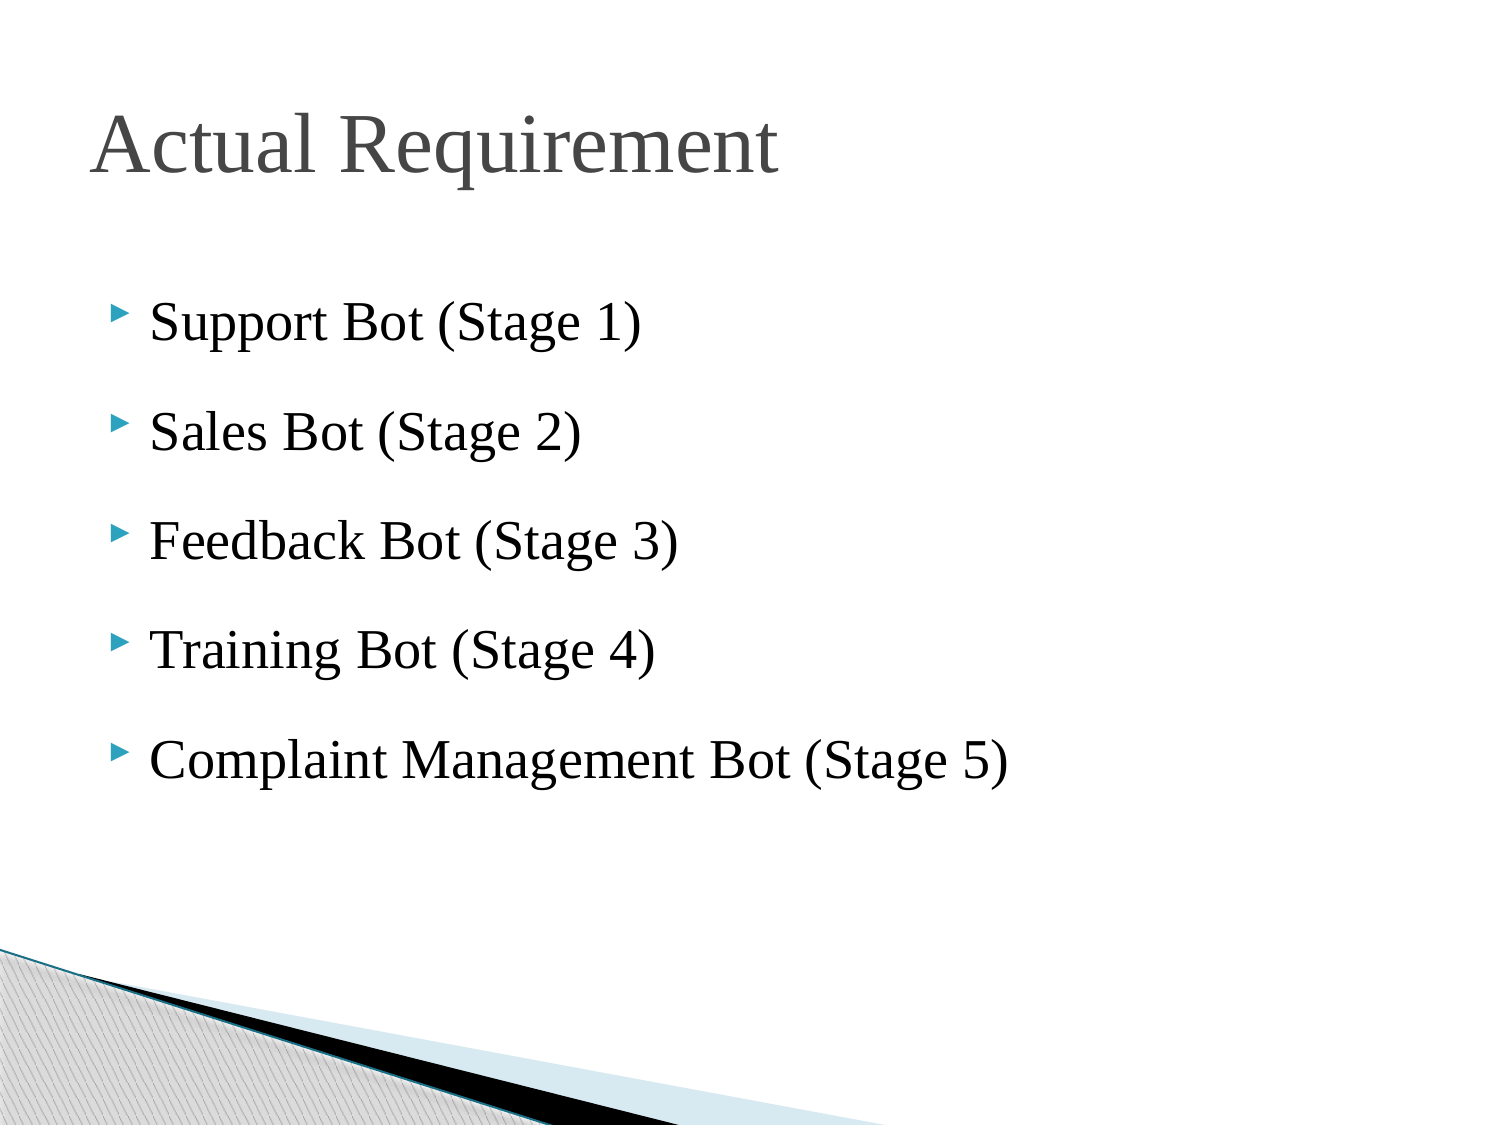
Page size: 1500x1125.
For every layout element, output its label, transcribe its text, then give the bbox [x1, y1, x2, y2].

list Support Bot (Stage 1) Sales Bot (Stage 2) Feedback Bot (Stage 3) Training Bot (Stage 4) Complaint Management Bot (Stage 5) [75, 243, 1425, 986]
title Actual Requirement [75, 45, 1425, 233]
